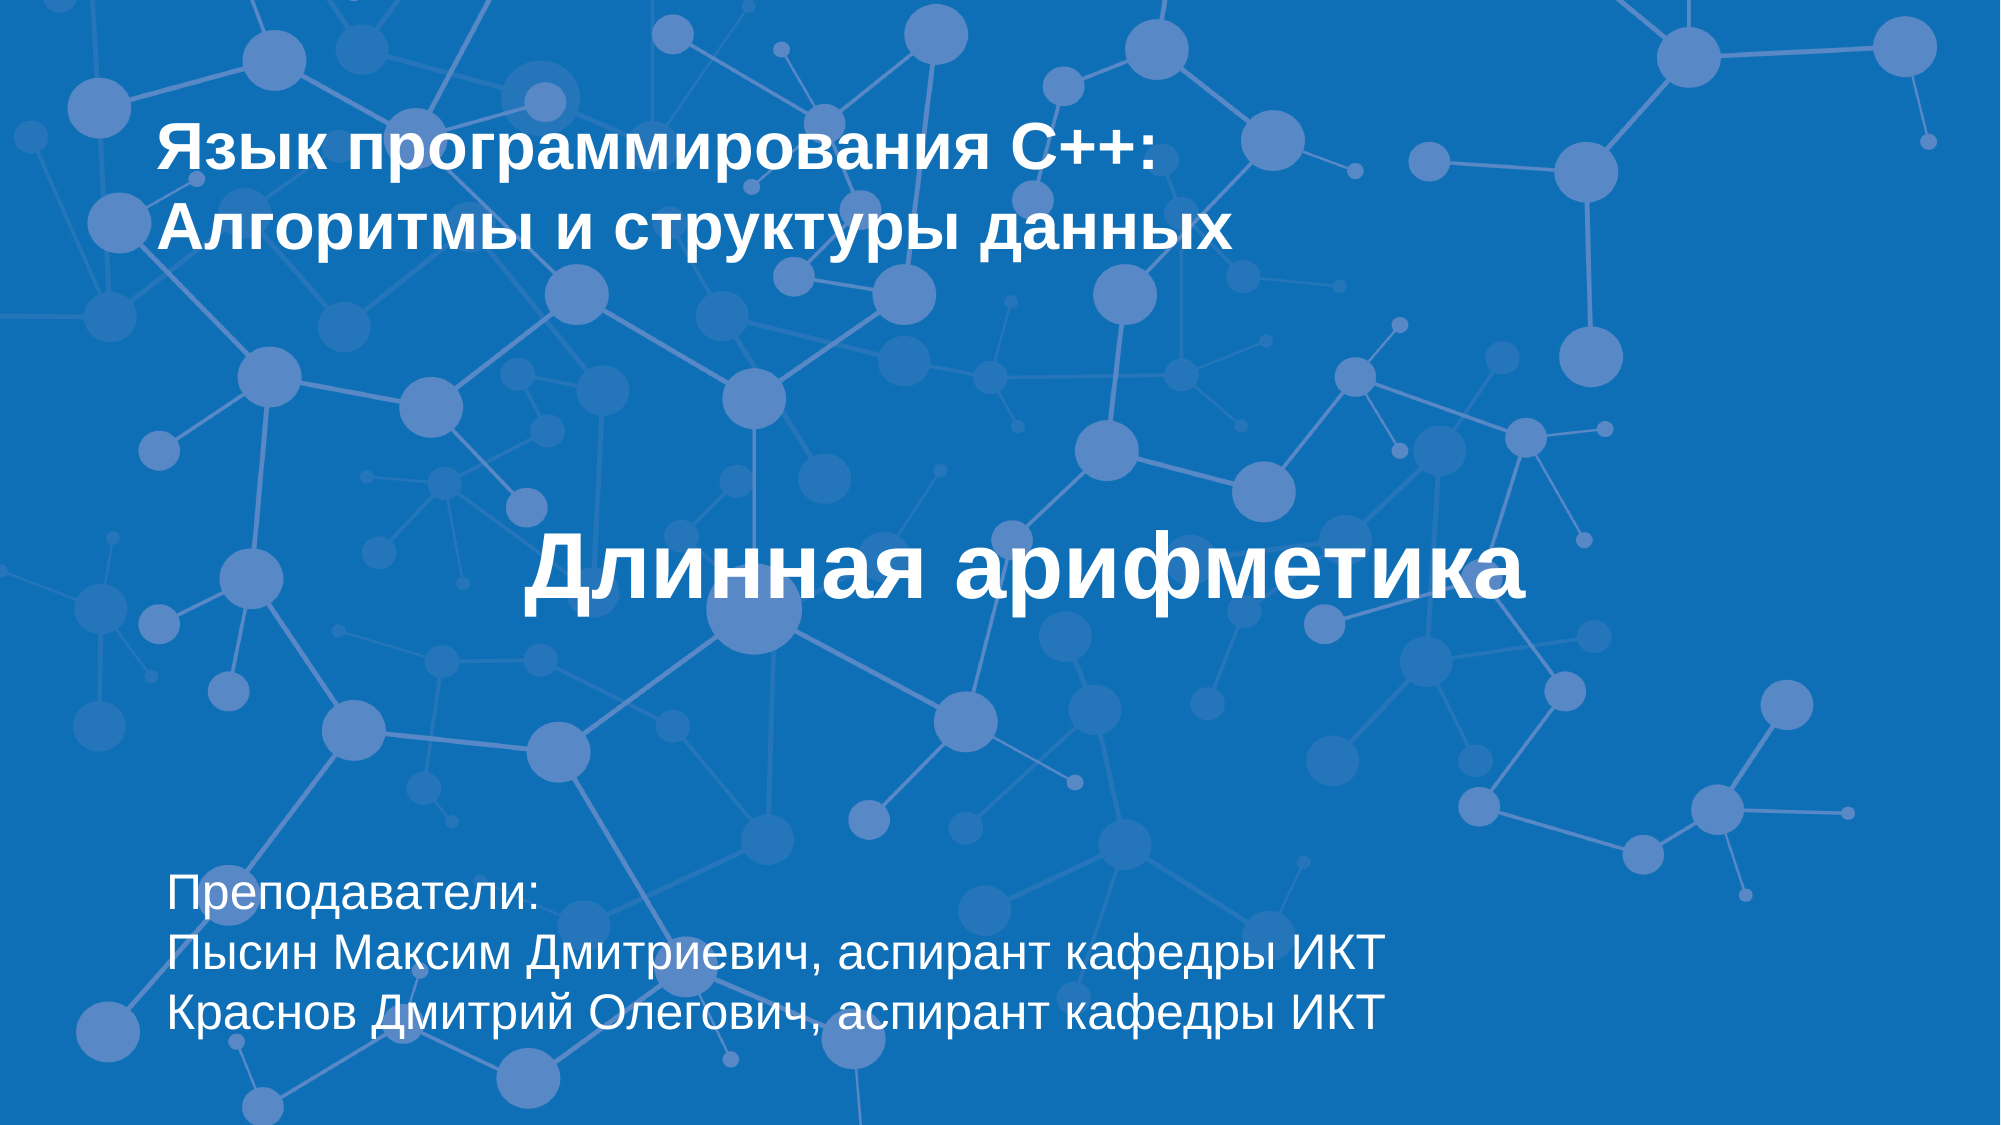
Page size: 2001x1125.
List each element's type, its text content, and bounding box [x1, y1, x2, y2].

text_box Длинная арифметика [513, 499, 1537, 624]
picture [0, 0, 2001, 1125]
text_box Язык программирования С++: Алгоритмы и структуры данных [145, 97, 1246, 269]
text_box Преподаватели: Пысин Максим Дмитриевич, аспирант кафедры ИКТ Краснов Дмитрий Олегович, аспирант кафедры ИКТ [155, 853, 1398, 1045]
